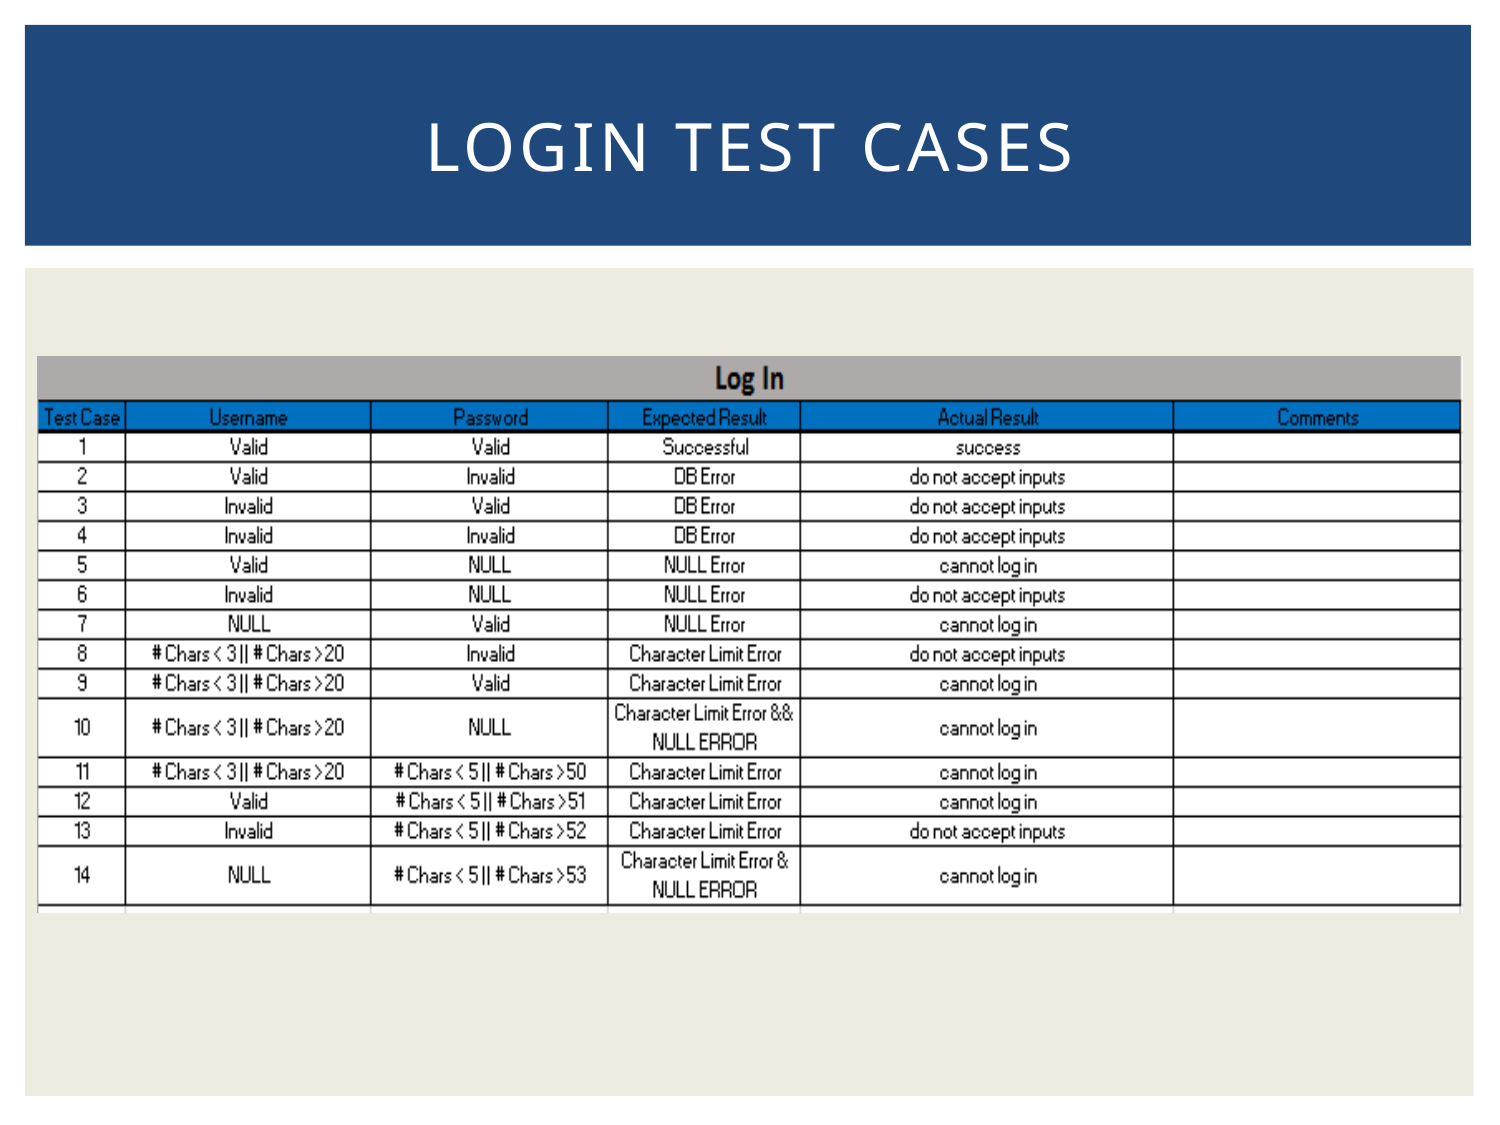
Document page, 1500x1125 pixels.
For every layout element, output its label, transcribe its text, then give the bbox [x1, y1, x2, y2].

picture [37, 355, 1463, 913]
title Login test cases [62, 58, 1438, 232]
